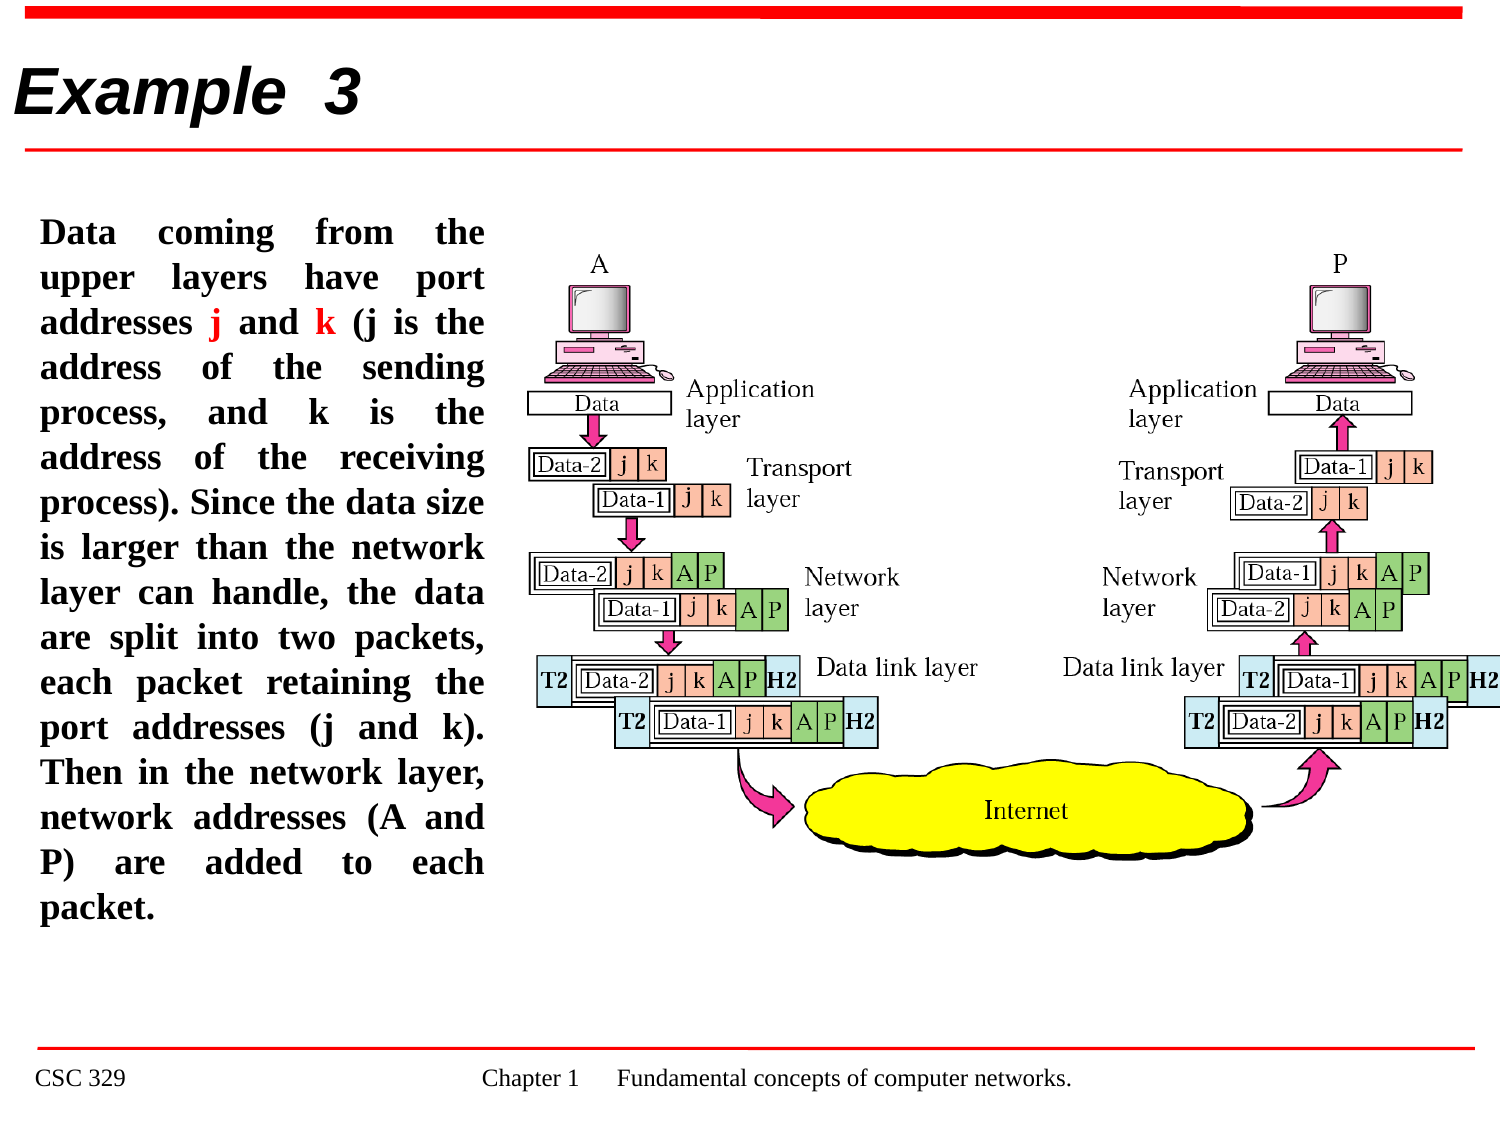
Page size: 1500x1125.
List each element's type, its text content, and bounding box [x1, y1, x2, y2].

text_box Example 3 [0, 40, 963, 136]
picture [526, 249, 1500, 861]
text_box Data coming from the upper layers have port addresses j and k (j is the address of the sending process, and k is the address of the receiving process). Since the data size is larger than the network layer can handle, the data are split into two packets, each packet retaining the port addresses (j and k). Then in the network layer, network addresses (A and P) are added to each packet. [24, 199, 500, 935]
